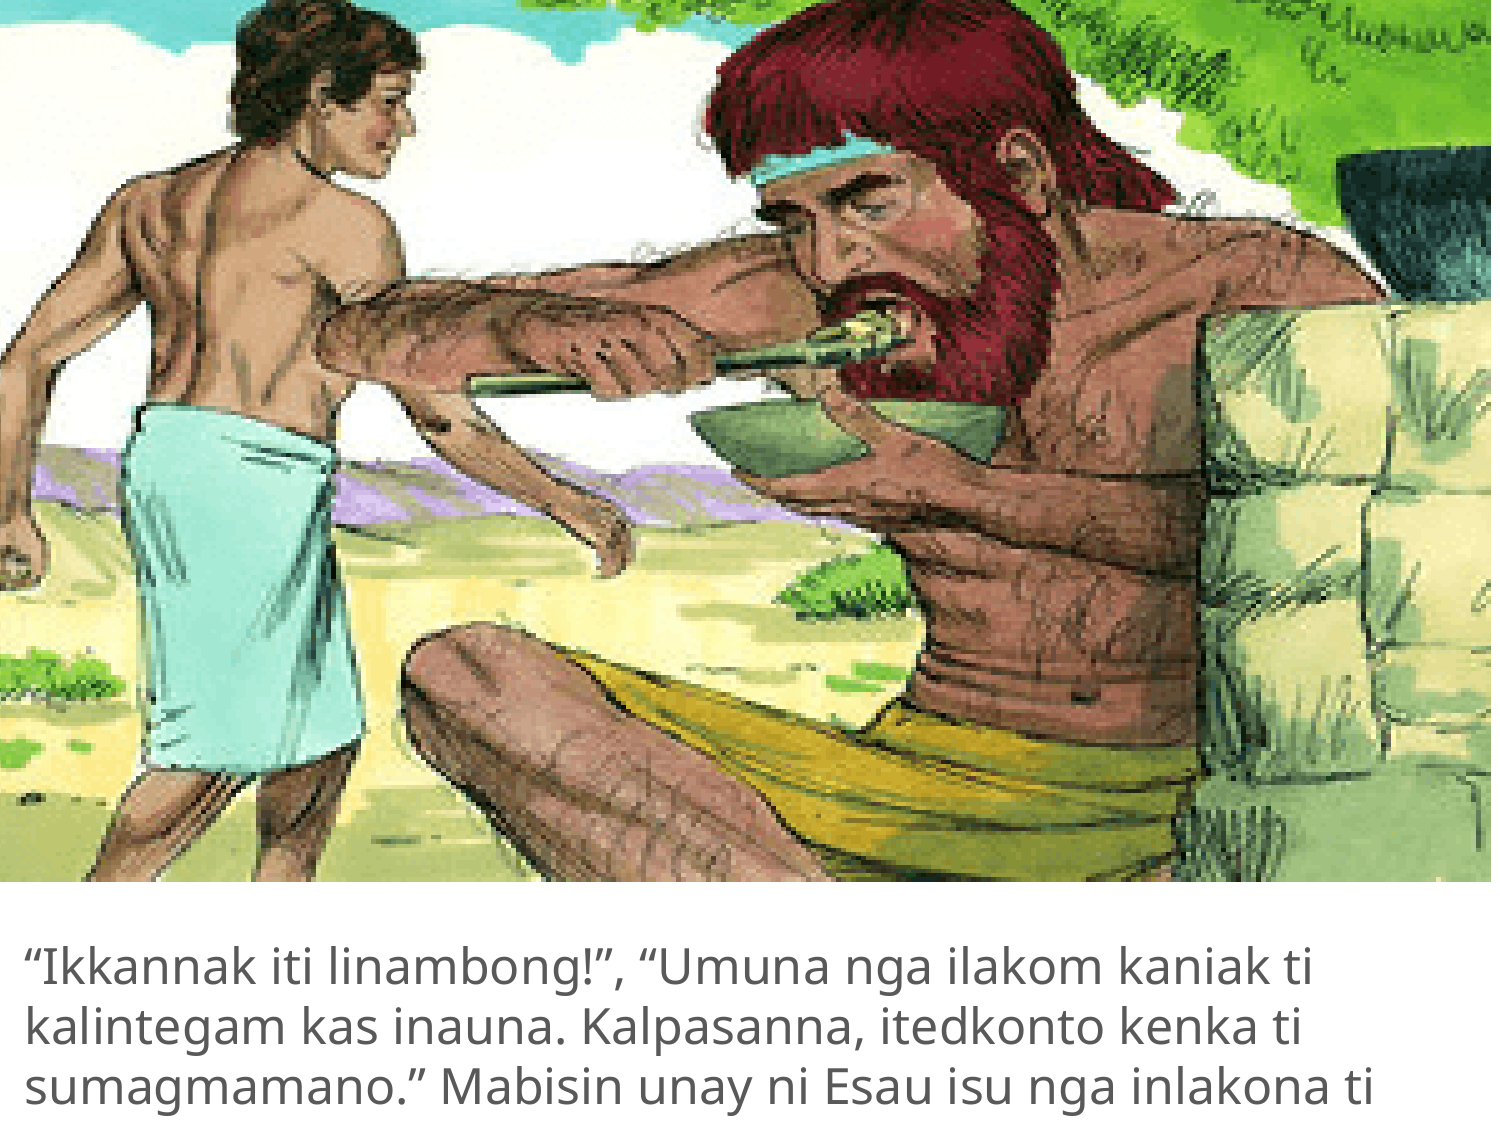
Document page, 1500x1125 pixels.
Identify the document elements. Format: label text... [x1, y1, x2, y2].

text_box “Ikkannak iti linambong!”, “Umuna nga ilakom kaniak ti kalintegam kas inauna. Kalpasanna, itedkonto kenka ti sumagmamano.” Mabisin unay ni Esau isu nga inlakona ti kalinteganna kas inauna iti maysa a malukong a nalabaga a linambong. [9, 927, 1495, 1125]
picture [0, 0, 1491, 882]
